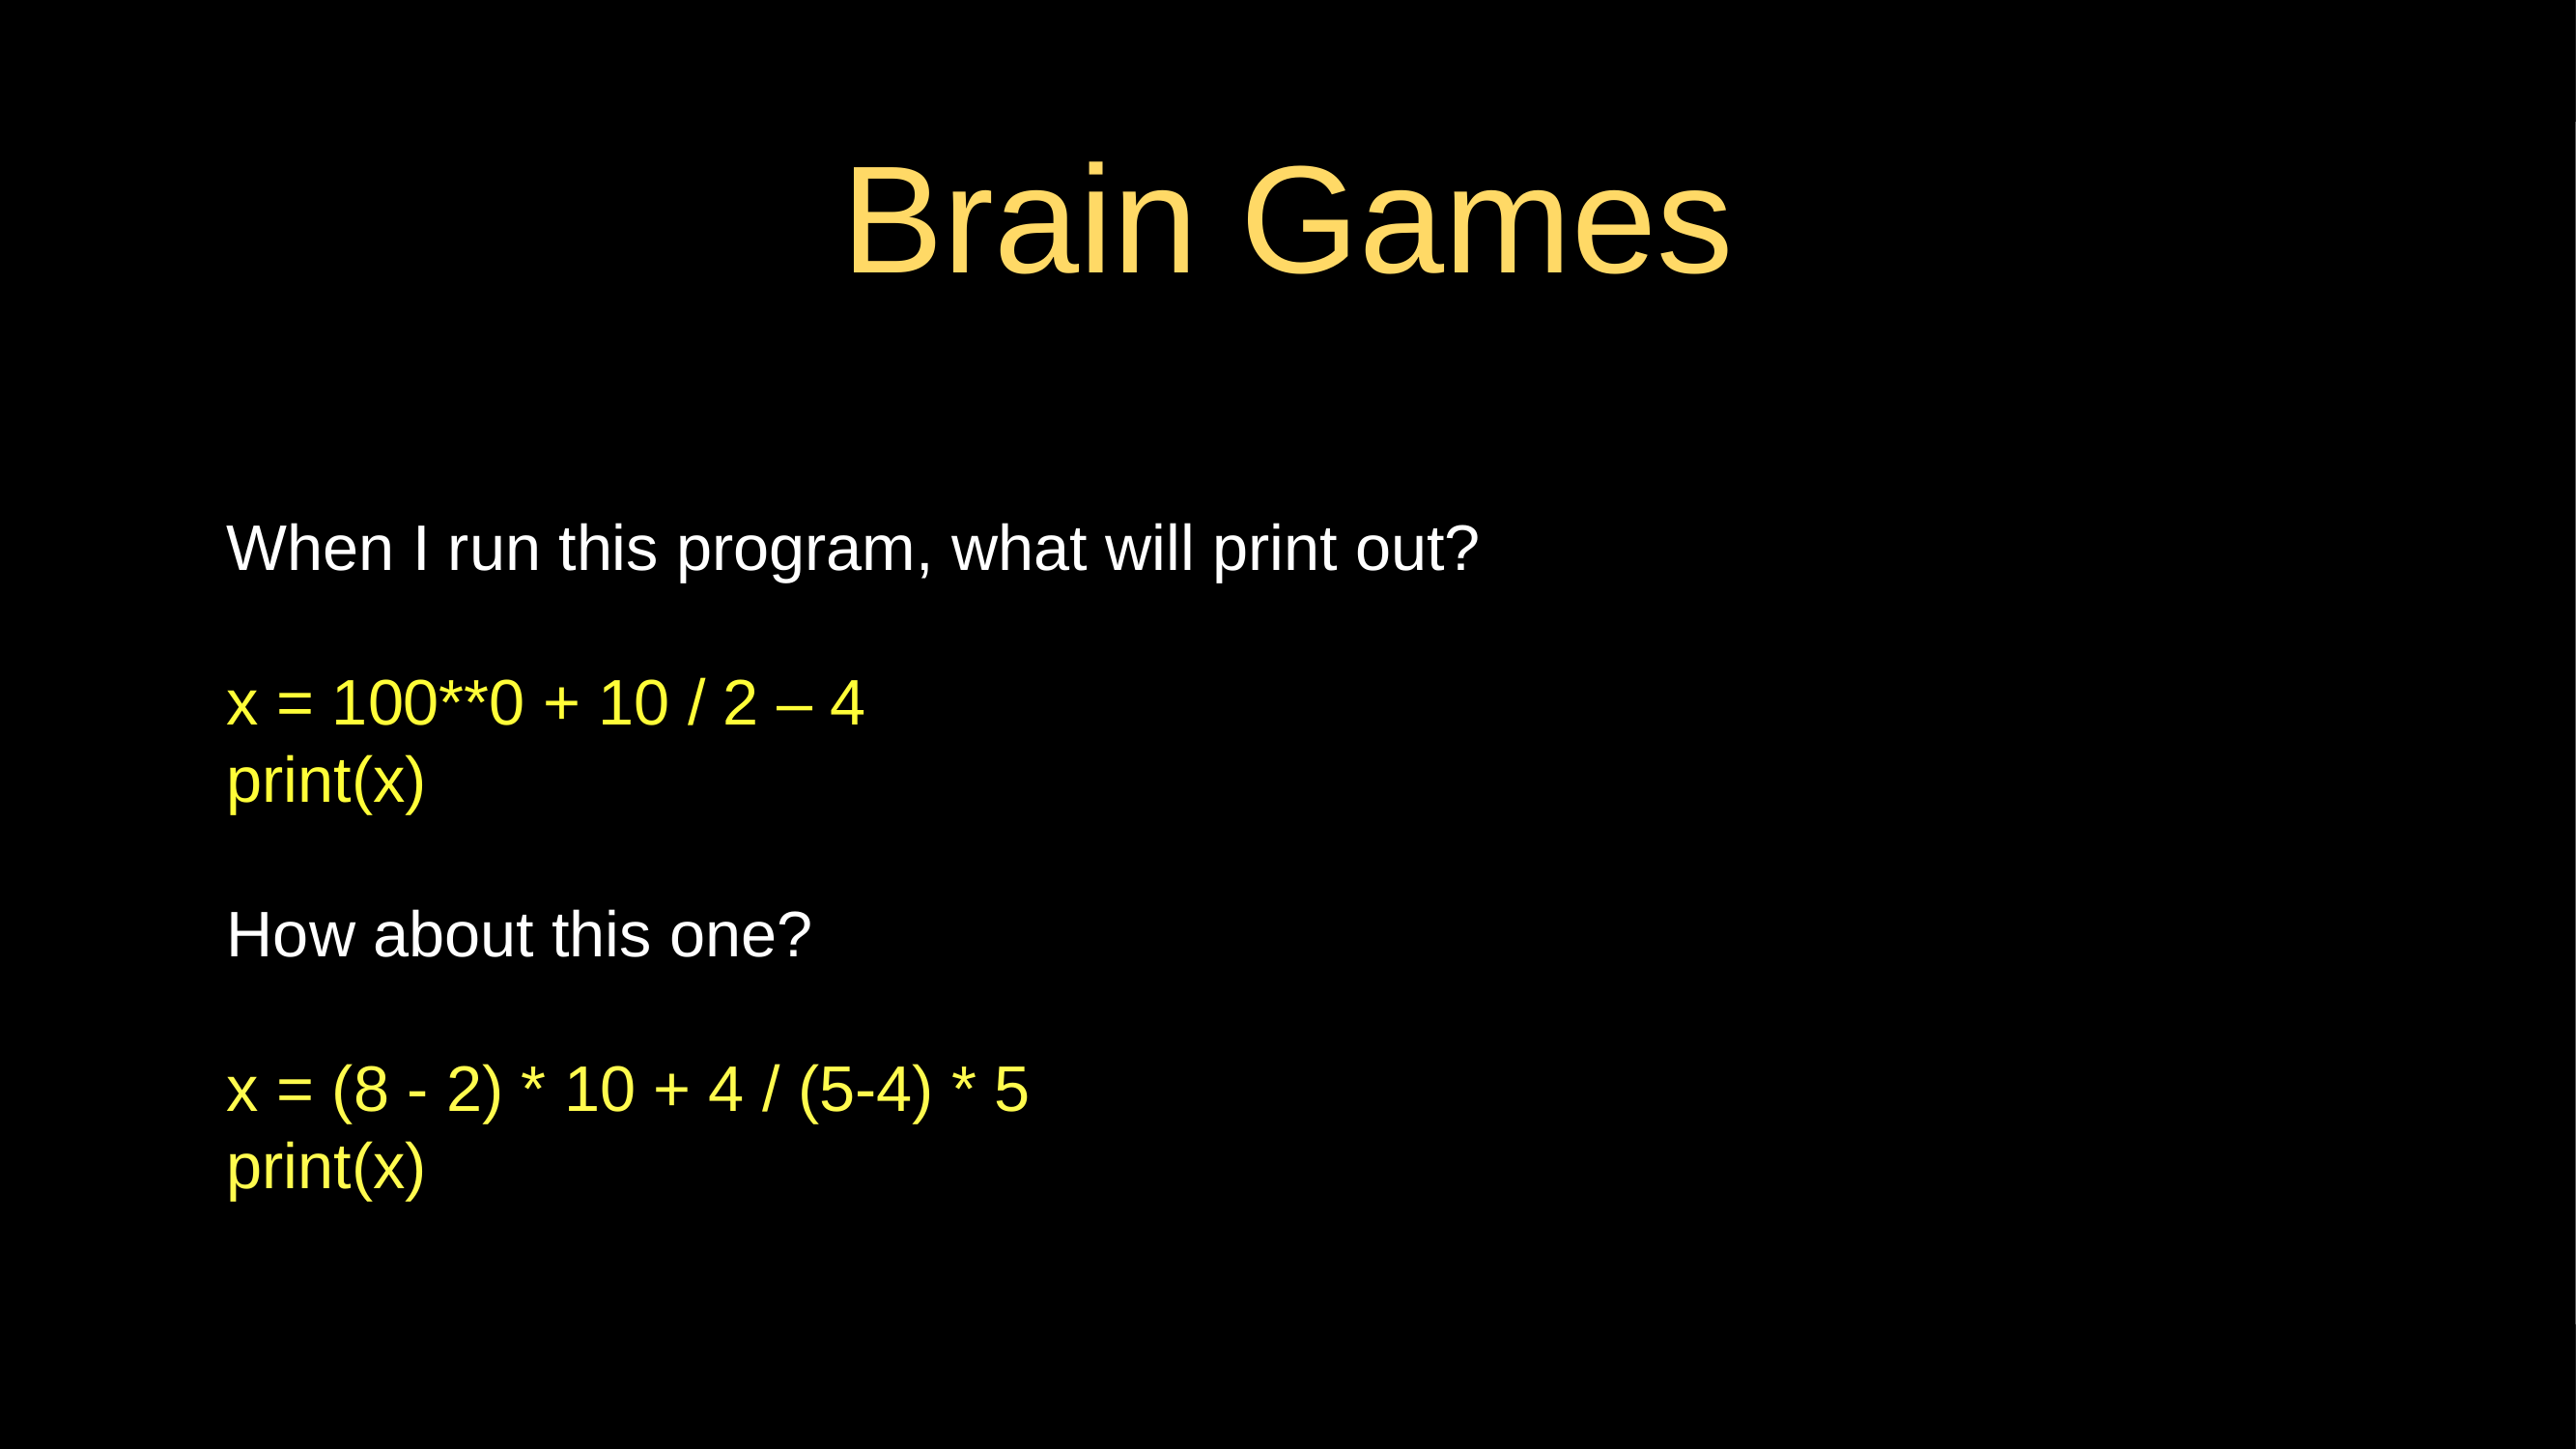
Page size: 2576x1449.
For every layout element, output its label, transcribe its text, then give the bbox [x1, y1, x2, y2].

text_box When I run this program, what will print out? x = 100**0 + 10 / 2 – 4 print(x) How about this one? x = (8 - 2) * 10 + 4 / (5-4) * 5 print(x) [212, 498, 1497, 1286]
text_box Brain Games [128, 124, 2448, 300]
